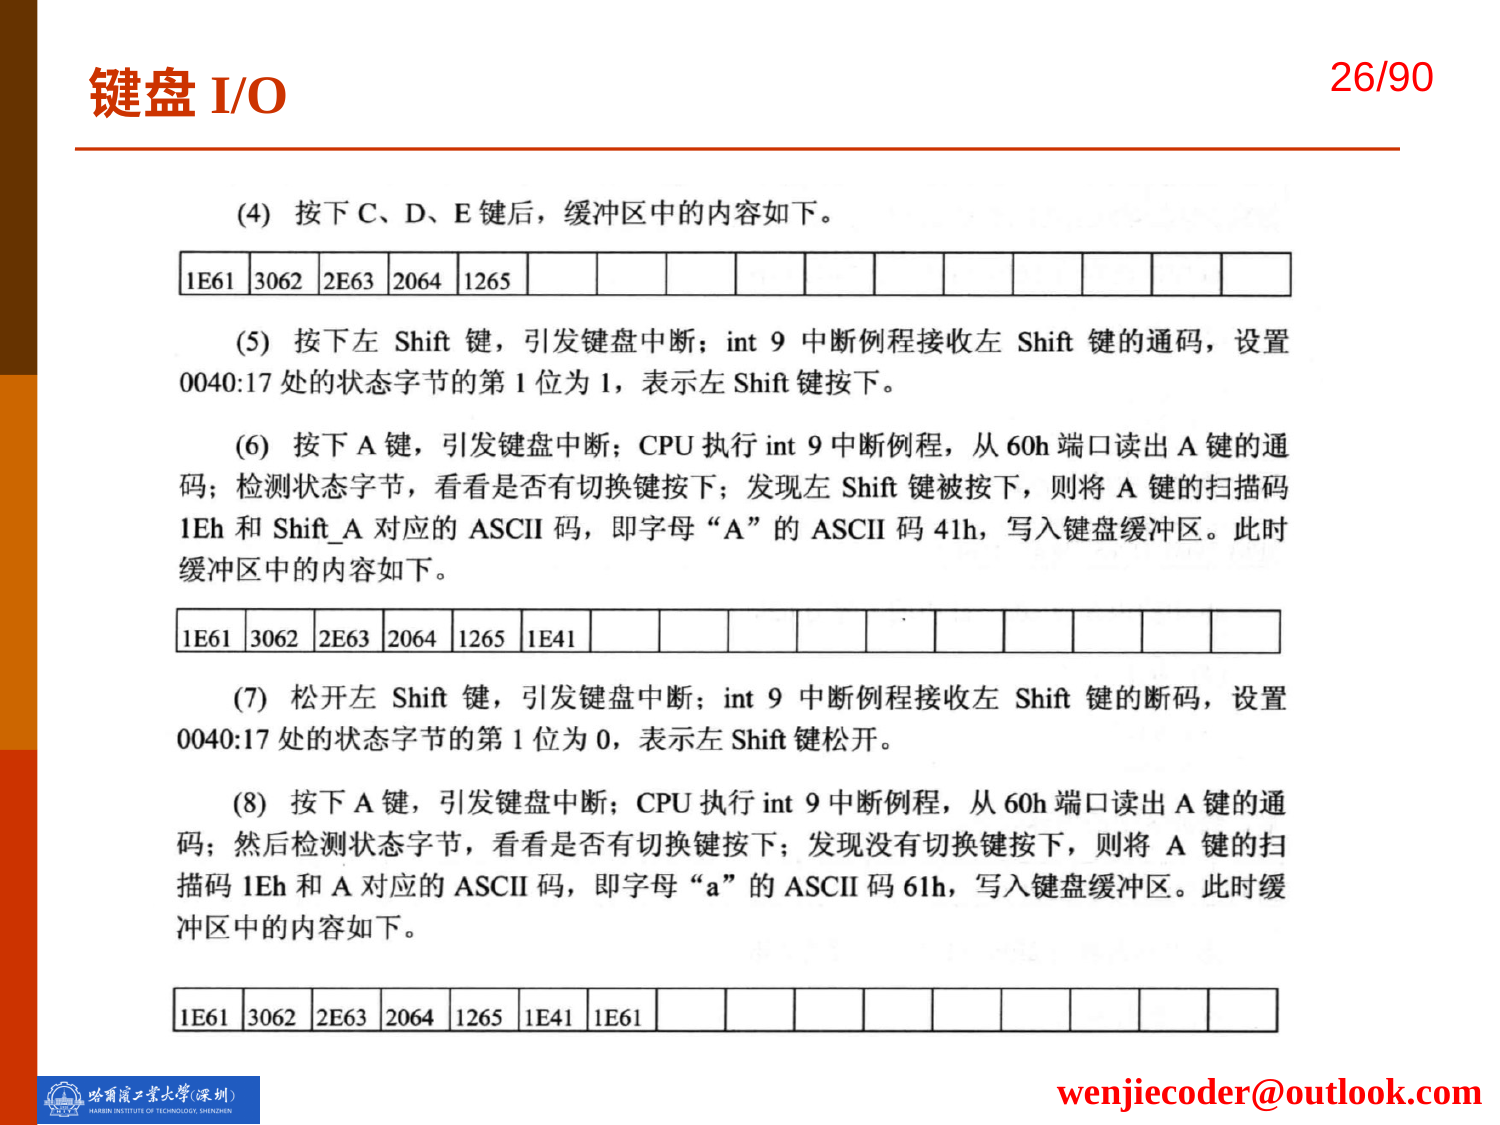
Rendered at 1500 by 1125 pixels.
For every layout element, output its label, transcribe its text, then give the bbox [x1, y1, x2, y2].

picture [37, 1076, 260, 1124]
picture [153, 184, 1324, 1037]
text_box 键盘I/O [74, 52, 1123, 132]
